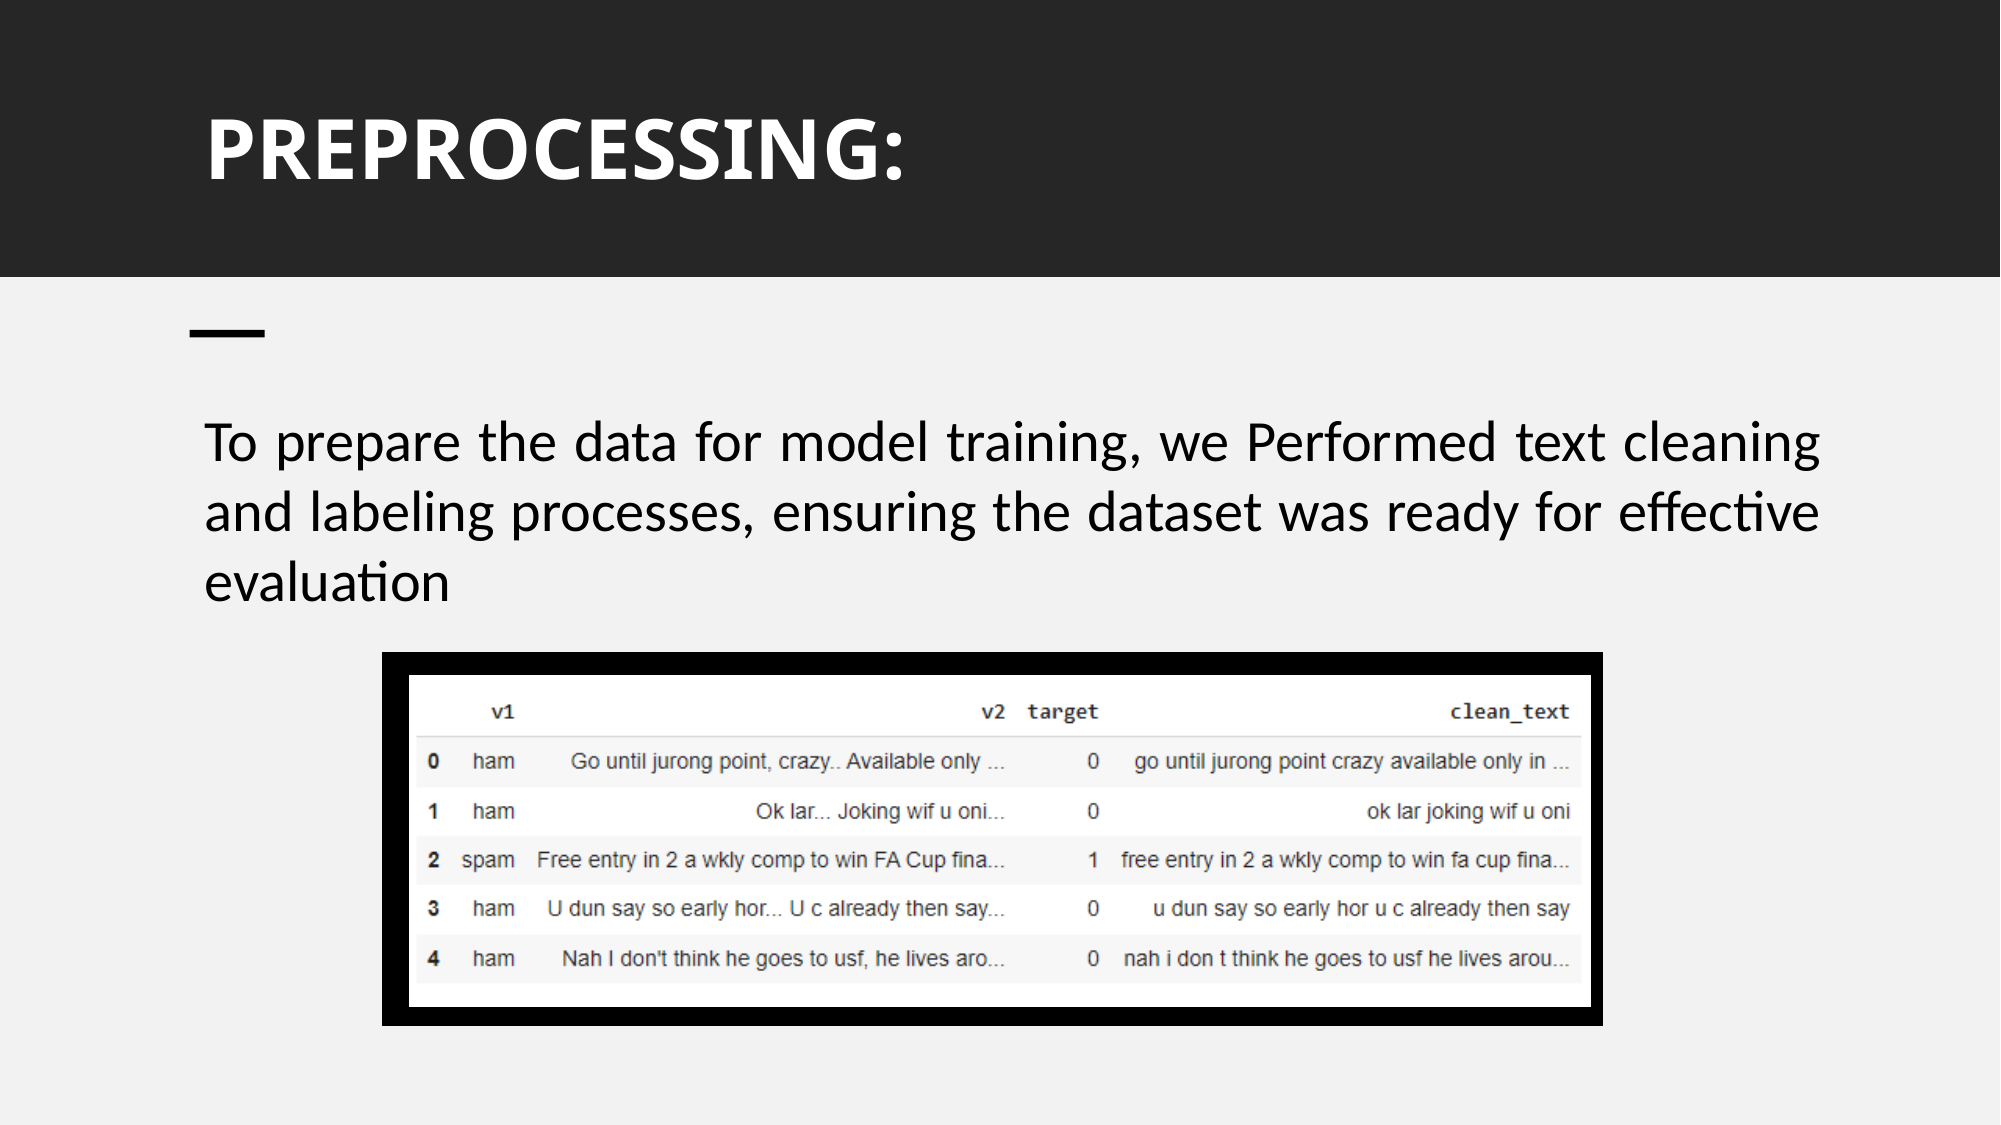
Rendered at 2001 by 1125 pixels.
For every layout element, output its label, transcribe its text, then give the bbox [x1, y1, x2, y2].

text_box [0, 0, 2000, 276]
text_box [189, 329, 266, 338]
text_box [0, 276, 2000, 1125]
text_box To prepare the data for model training, we Performed text cleaning and labeling processes, ensuring the dataset was ready for effective evaluation [189, 396, 1837, 729]
text_box PREPROCESSING: [189, 99, 1812, 248]
text_box [382, 652, 1603, 1026]
picture [409, 675, 1591, 1007]
